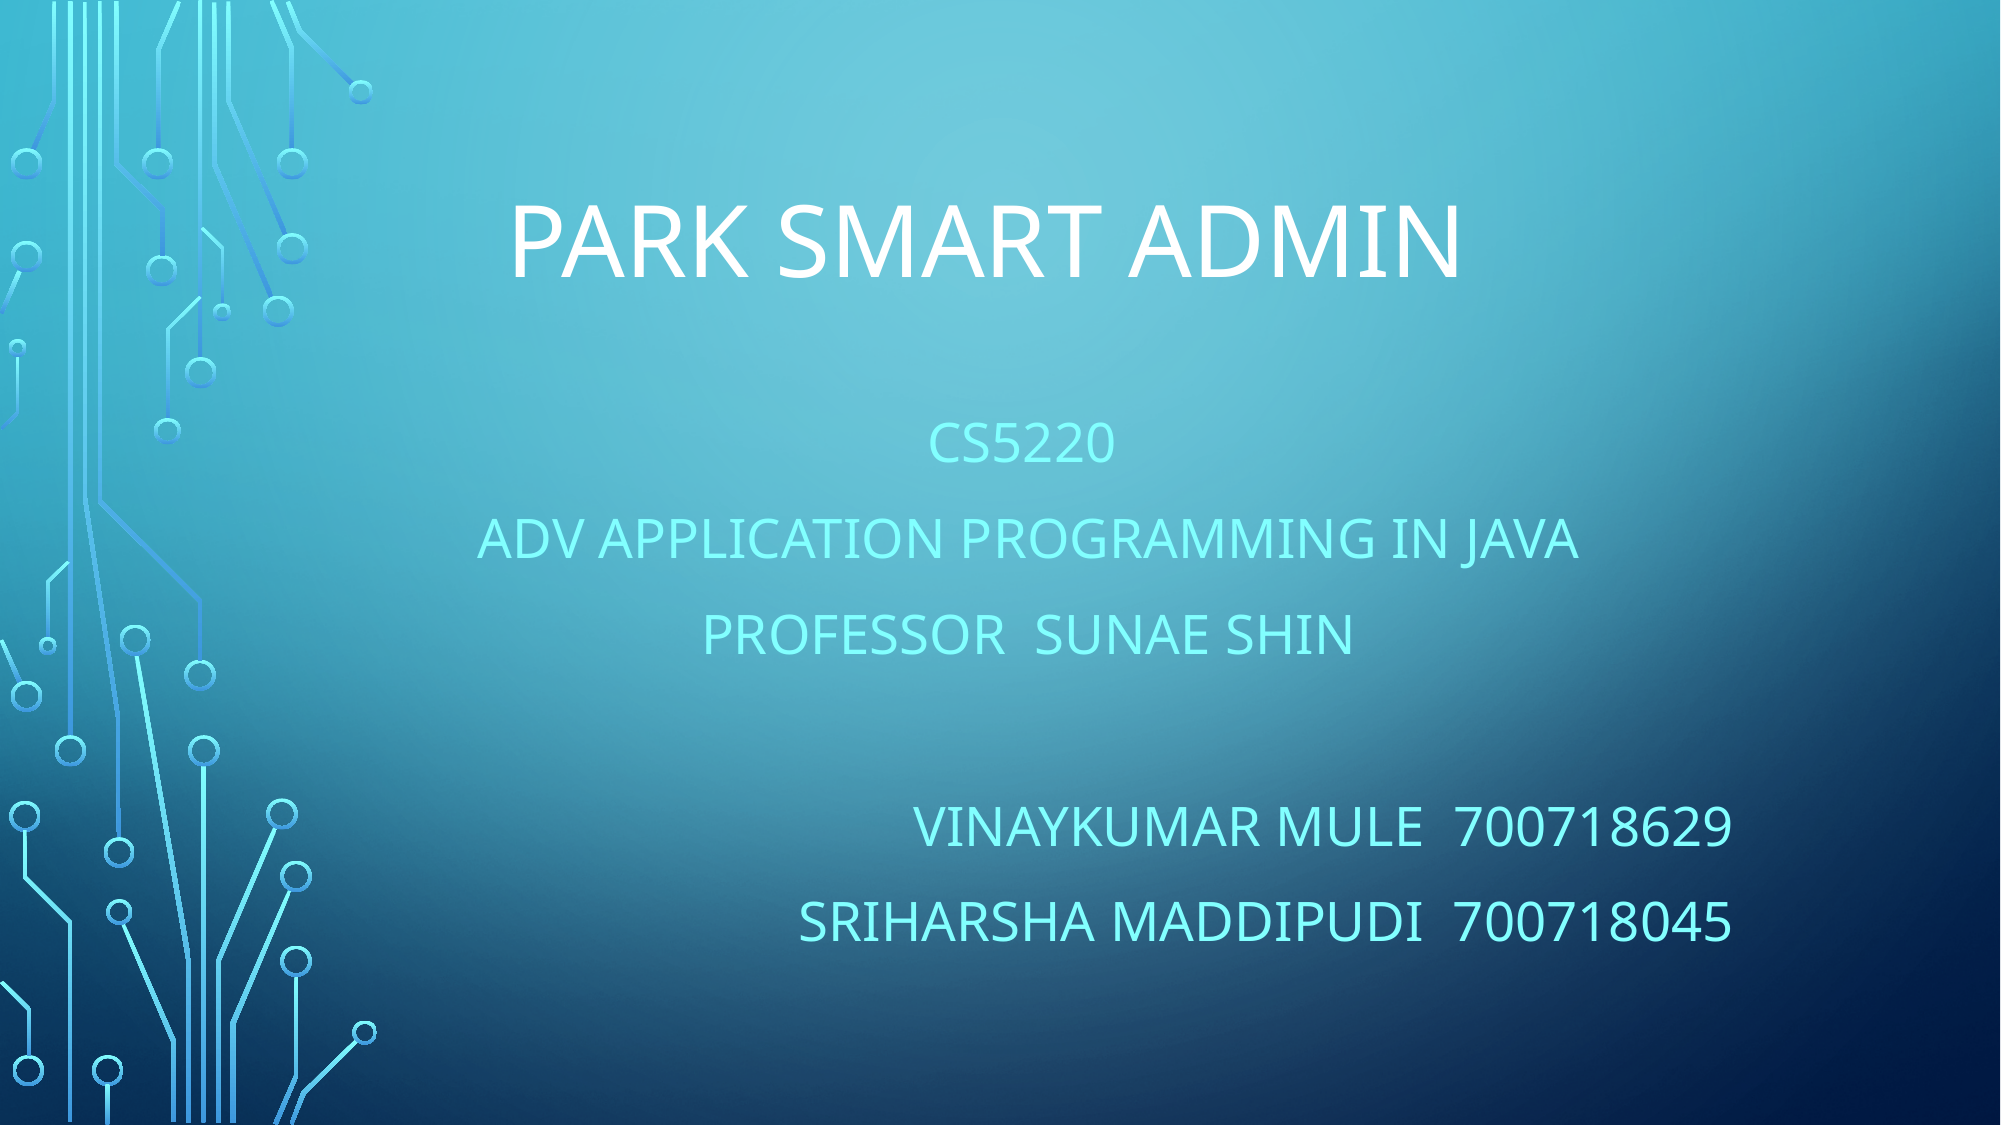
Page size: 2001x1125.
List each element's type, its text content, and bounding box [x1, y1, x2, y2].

title PARK SMART Admin [265, 121, 1708, 307]
subtitle CS5220 Adv Application Programming in Java PROFESSOR SUNAE SHIN Vinaykumar mule 700718629 Sriharsha maddipudi 700718045 [307, 387, 1750, 963]
